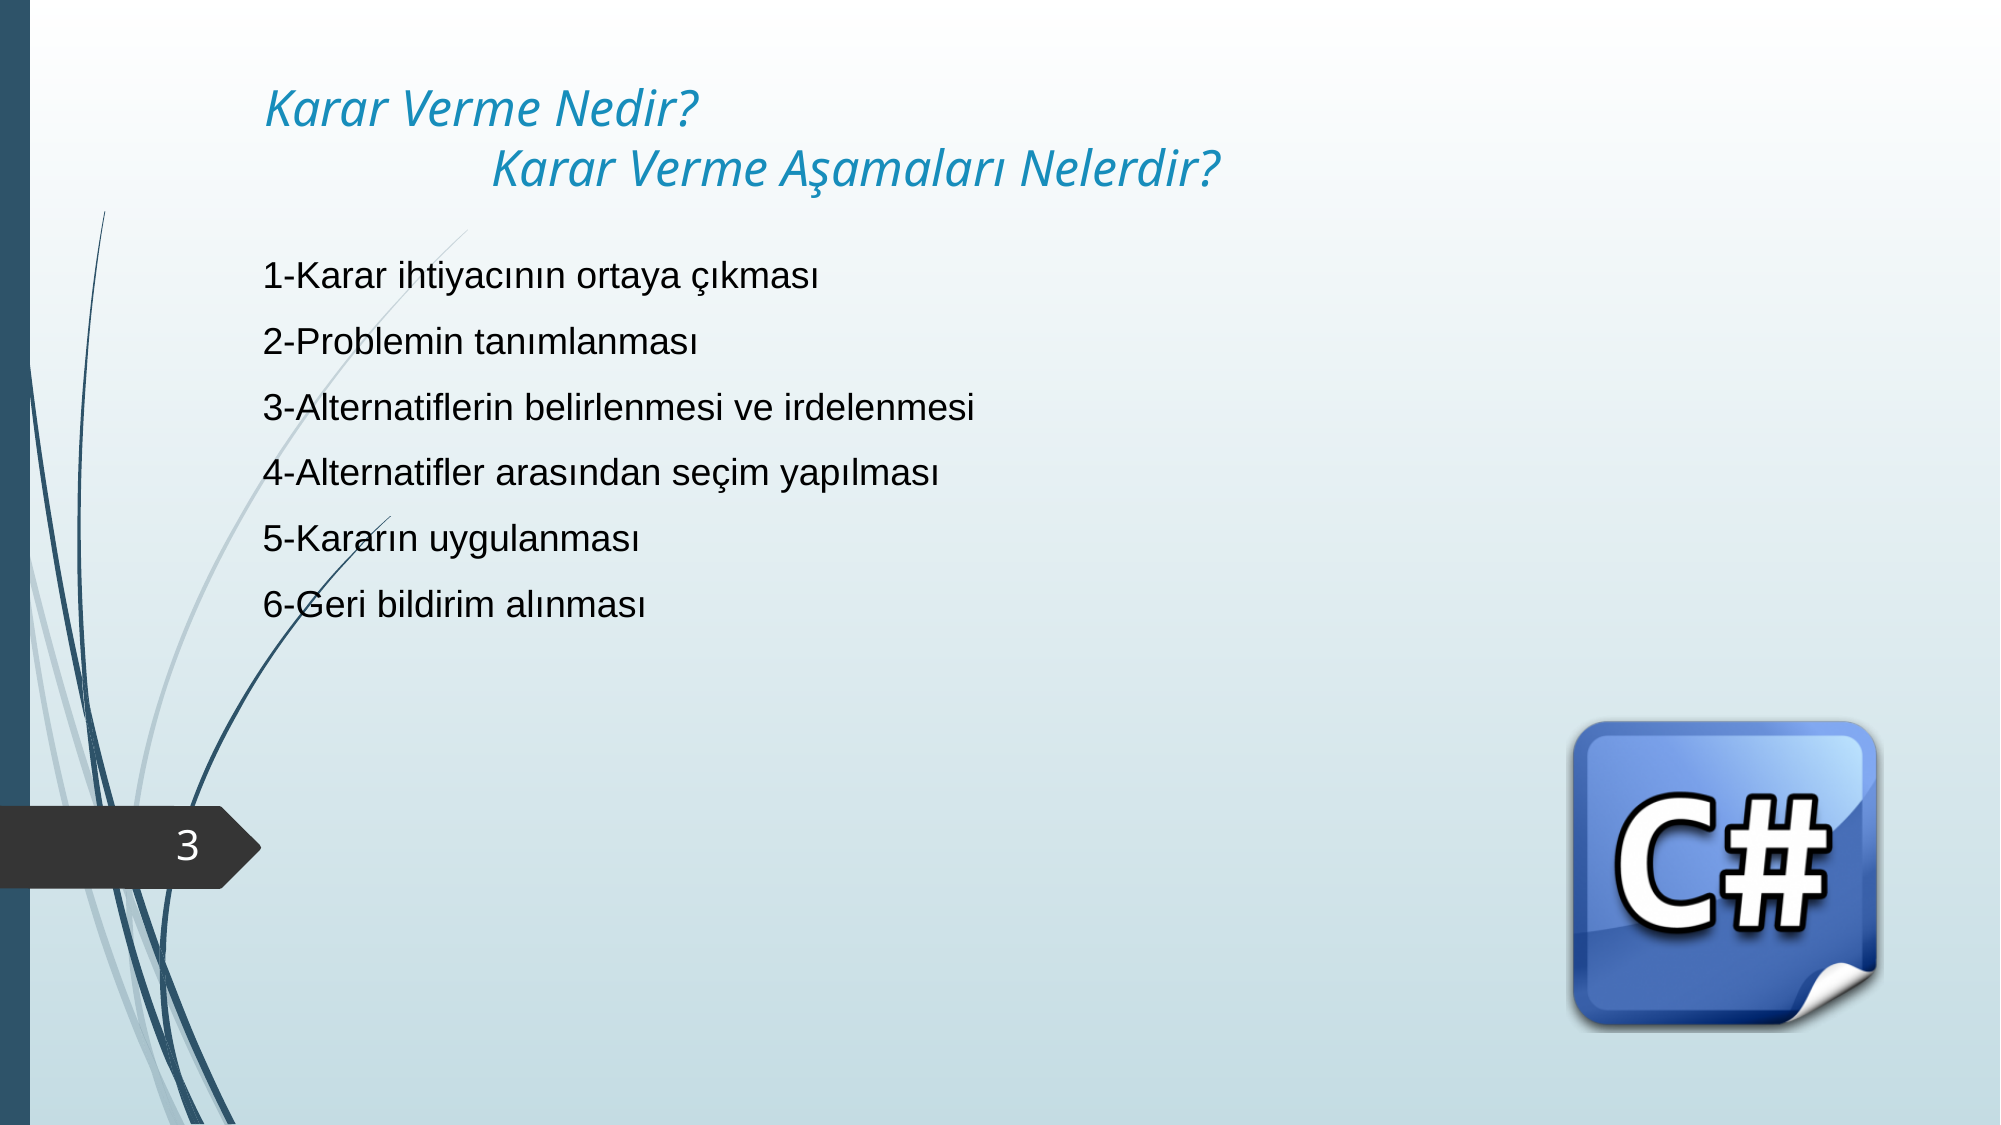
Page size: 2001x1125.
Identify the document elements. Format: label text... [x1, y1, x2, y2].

text_box 1-Karar ihtiyacının ortaya çıkması 2-Problemin tanımlanması 3-Alternatiflerin belirlenmesi ve irdelenmesi 4-Alternatifler arasından seçim yapılması 5-Kararın uygulanması 6-Geri bildirim alınması [247, 177, 1711, 798]
picture [1566, 715, 1885, 1034]
title Karar Verme Nedir? Karar Verme Aşamaları Nelerdir? [0, 68, 1298, 287]
slide_number 3 [87, 817, 216, 878]
